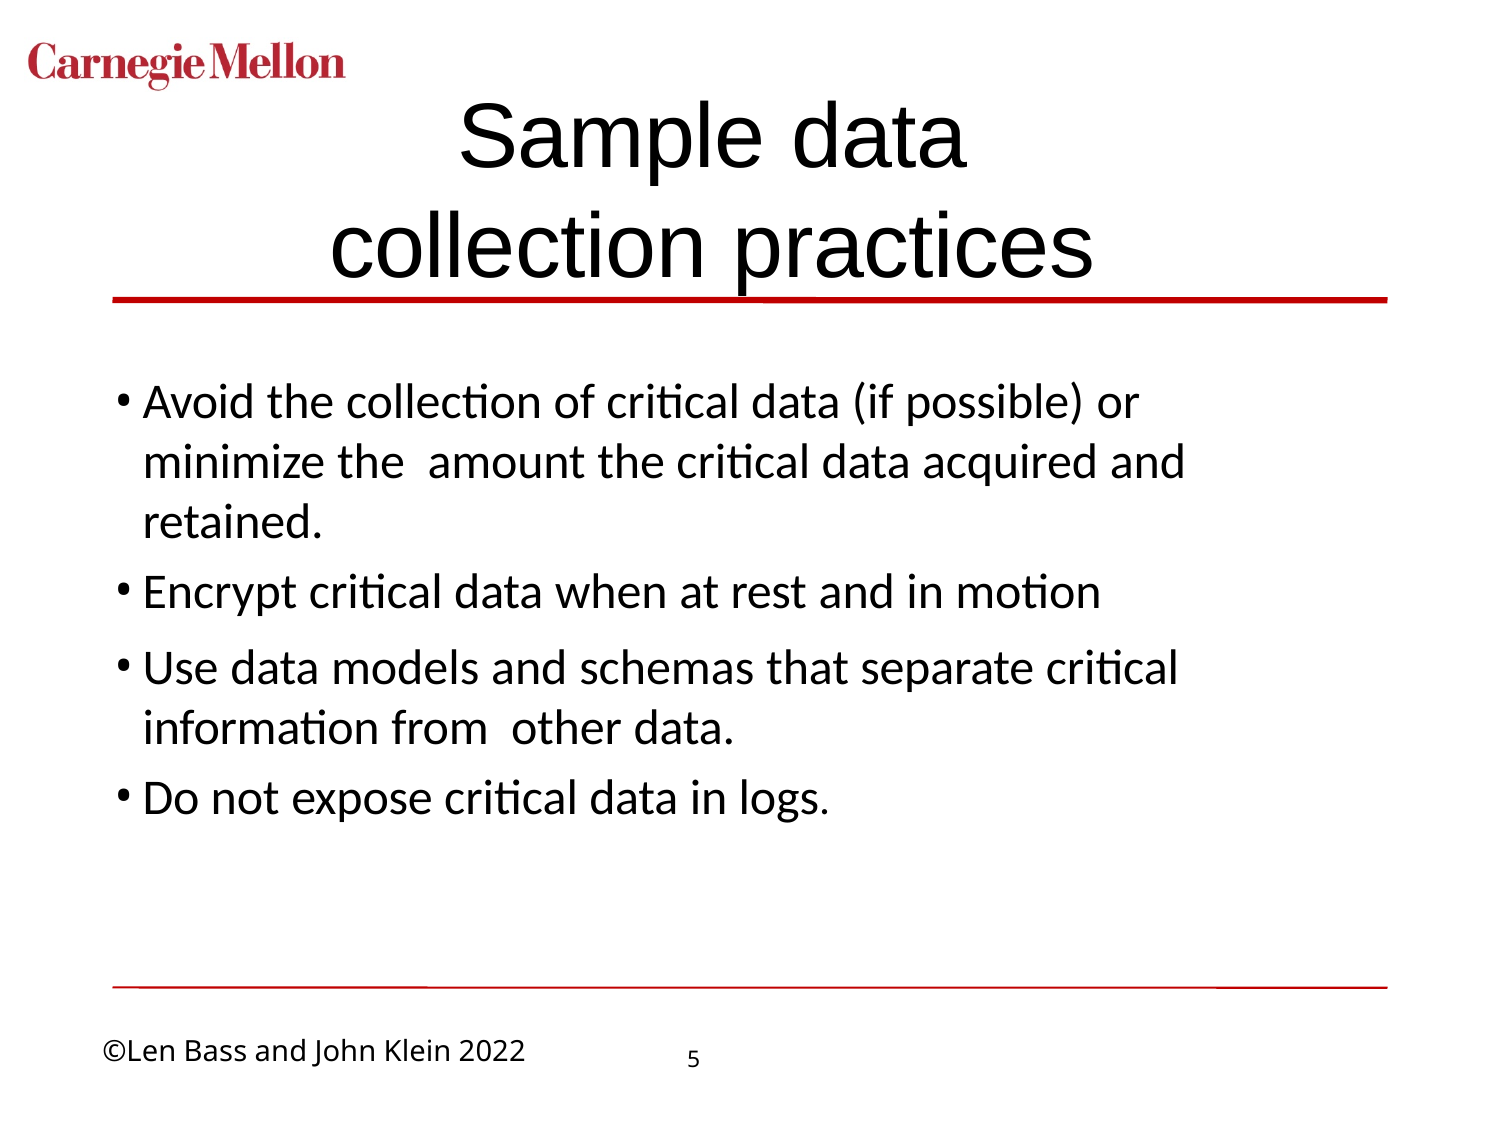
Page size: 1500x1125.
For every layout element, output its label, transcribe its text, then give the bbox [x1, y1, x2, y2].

text_box Avoid the collection of critical data (if possible) or minimize the amount the critical data acquired and retained. Encrypt critical data when at rest and in motion Use data models and schemas that separate critical information from other data. Do not expose critical data in logs. [112, 361, 1371, 824]
picture [24, 37, 349, 92]
title Sample data collection practices [275, 74, 1148, 296]
